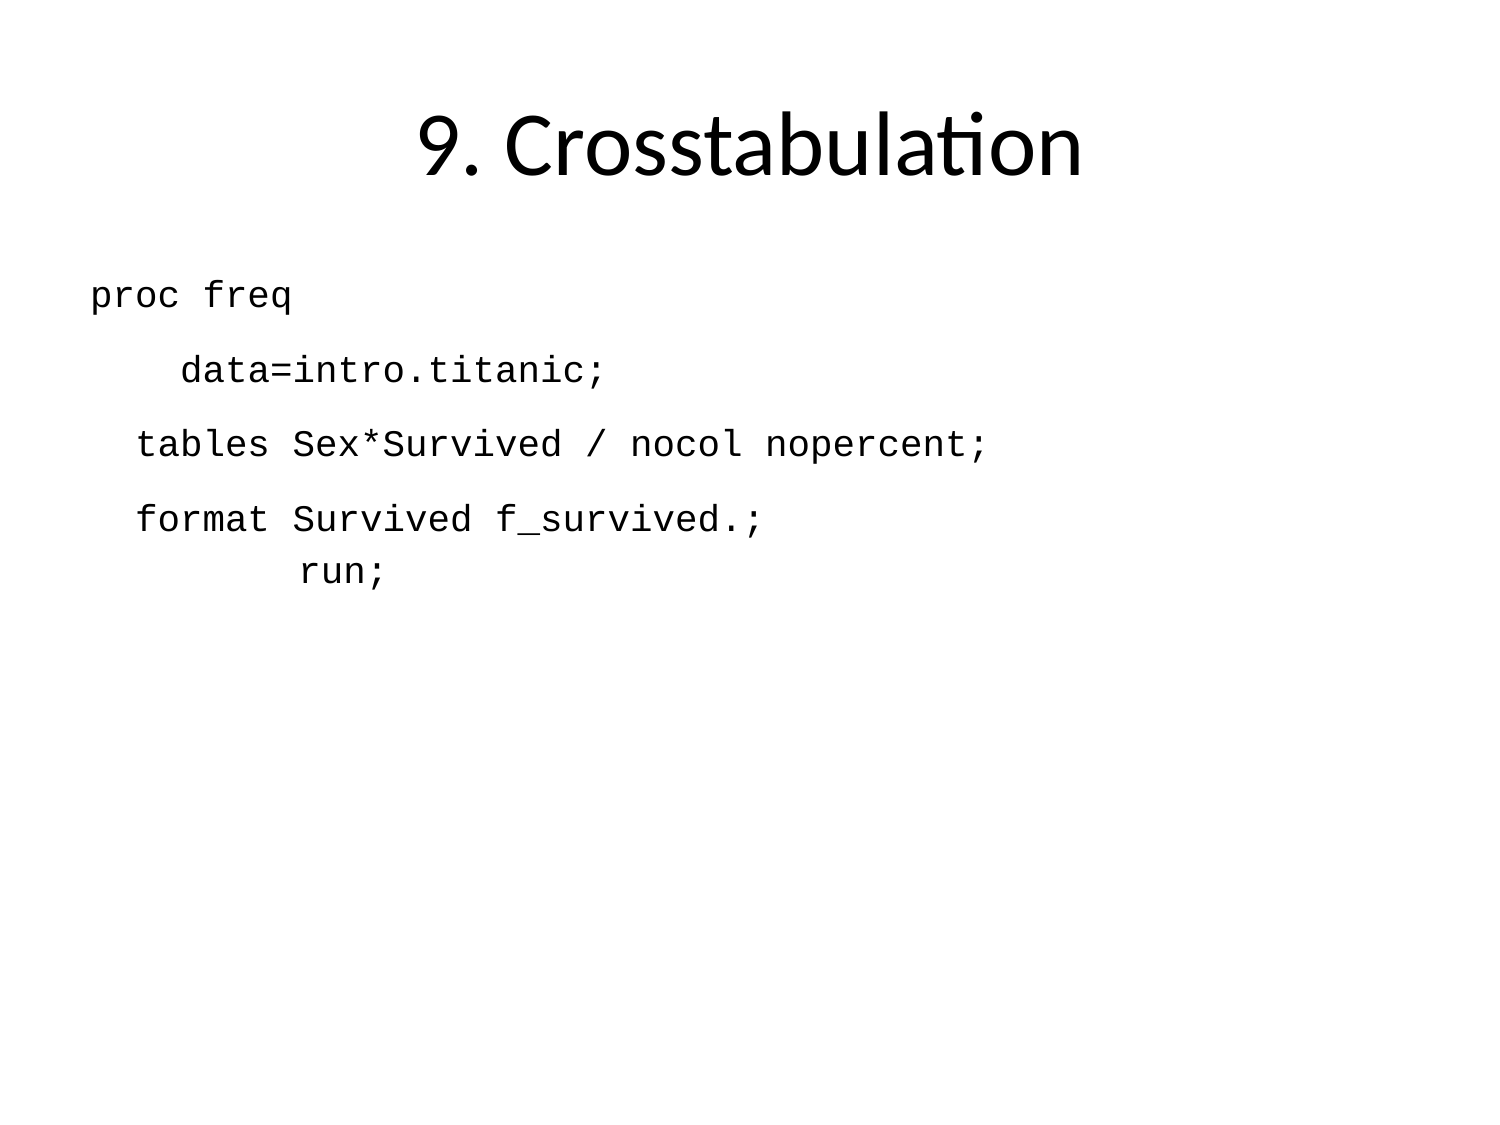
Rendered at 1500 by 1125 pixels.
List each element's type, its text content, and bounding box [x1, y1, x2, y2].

list proc freq data=intro.titanic; tables Sex*Survived / nocol nopercent; format Survived f_survived.; run; [75, 262, 1425, 1005]
title 9. Crosstabulation [75, 45, 1425, 233]
